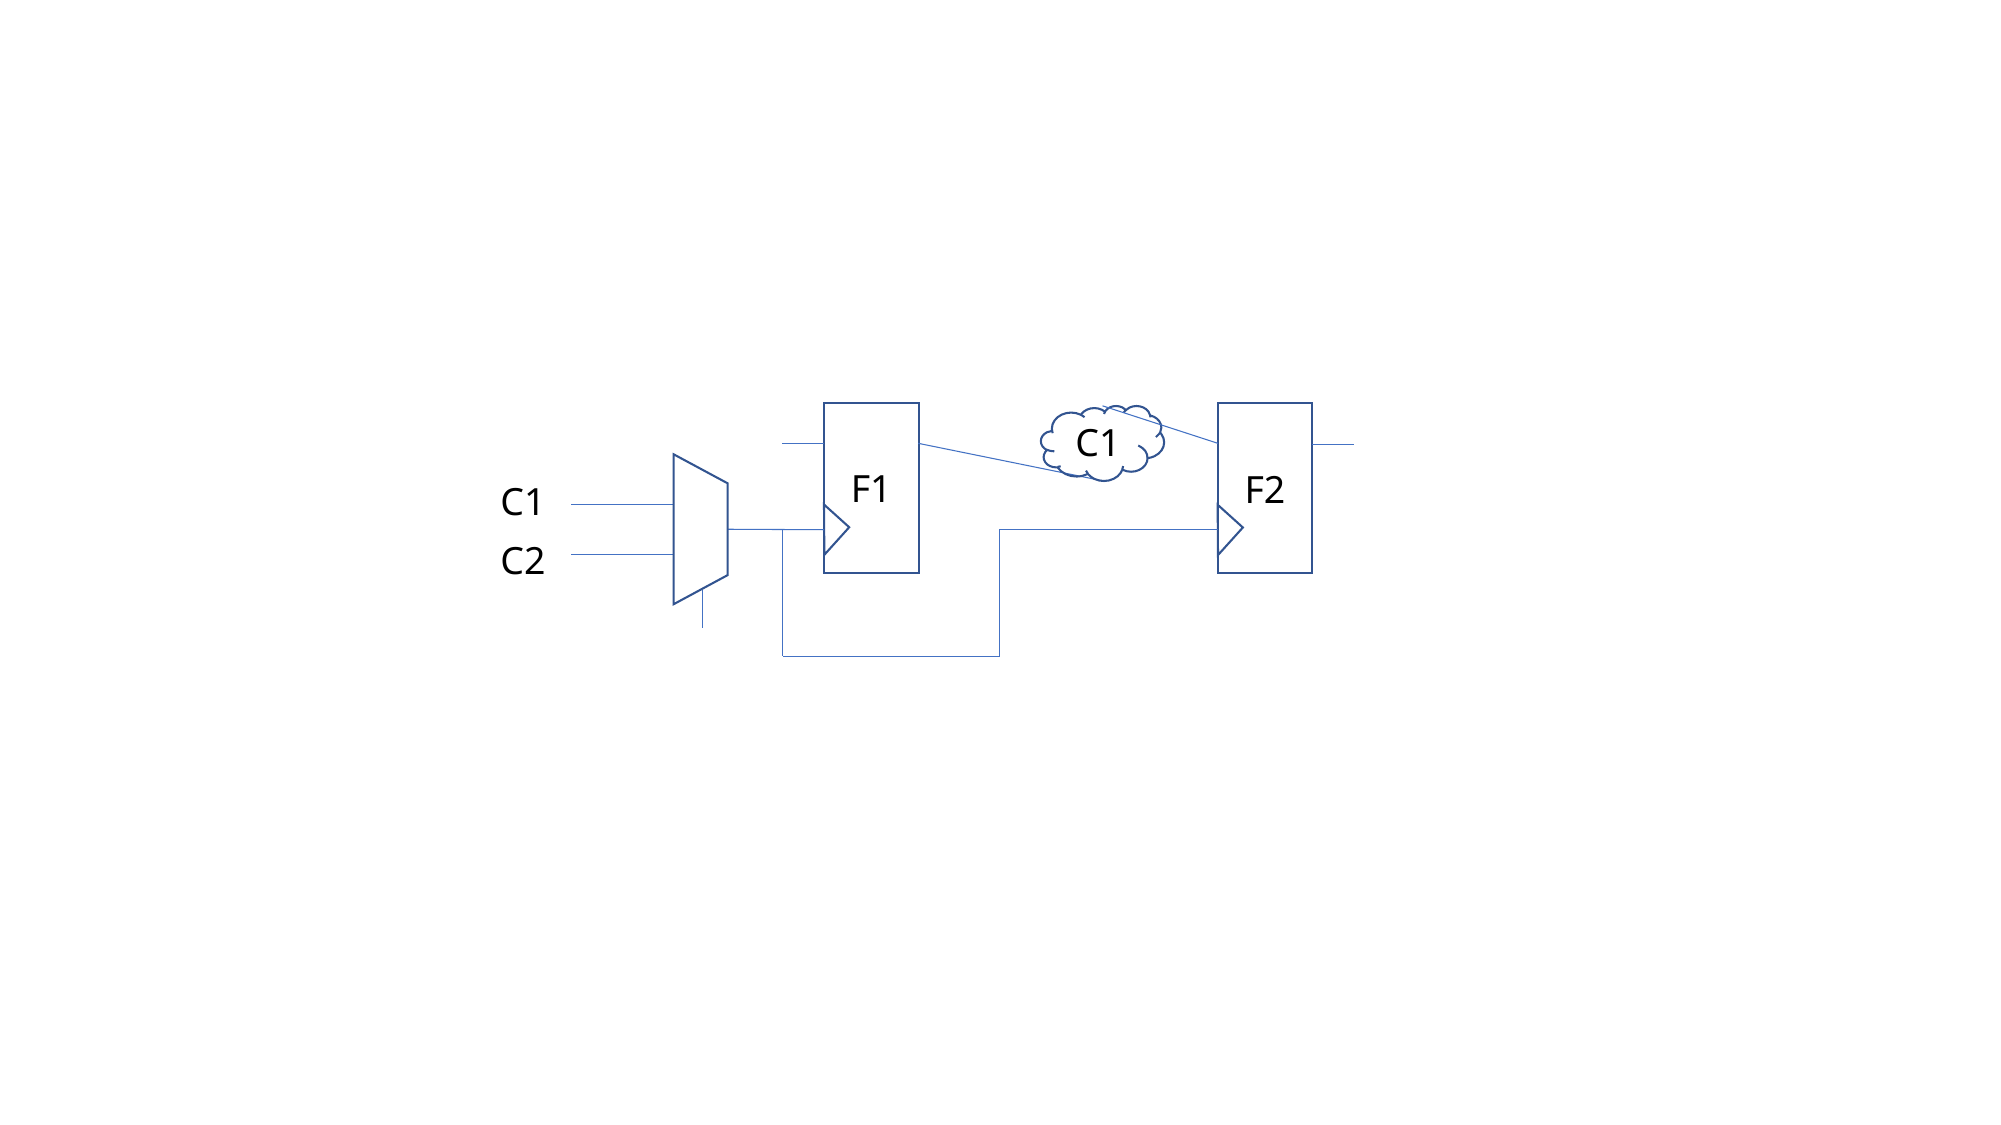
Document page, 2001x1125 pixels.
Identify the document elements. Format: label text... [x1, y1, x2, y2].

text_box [783, 529, 1218, 657]
text_box F2 [1217, 402, 1313, 574]
text_box C2 [485, 529, 561, 589]
text_box F1 [823, 402, 920, 529]
text_box [822, 502, 851, 529]
text_box C1 [1039, 407, 1166, 483]
text_box C1 [485, 470, 561, 529]
text_box C1 [1108, 404, 1162, 424]
text_box [1216, 502, 1245, 557]
text_box [672, 452, 729, 606]
